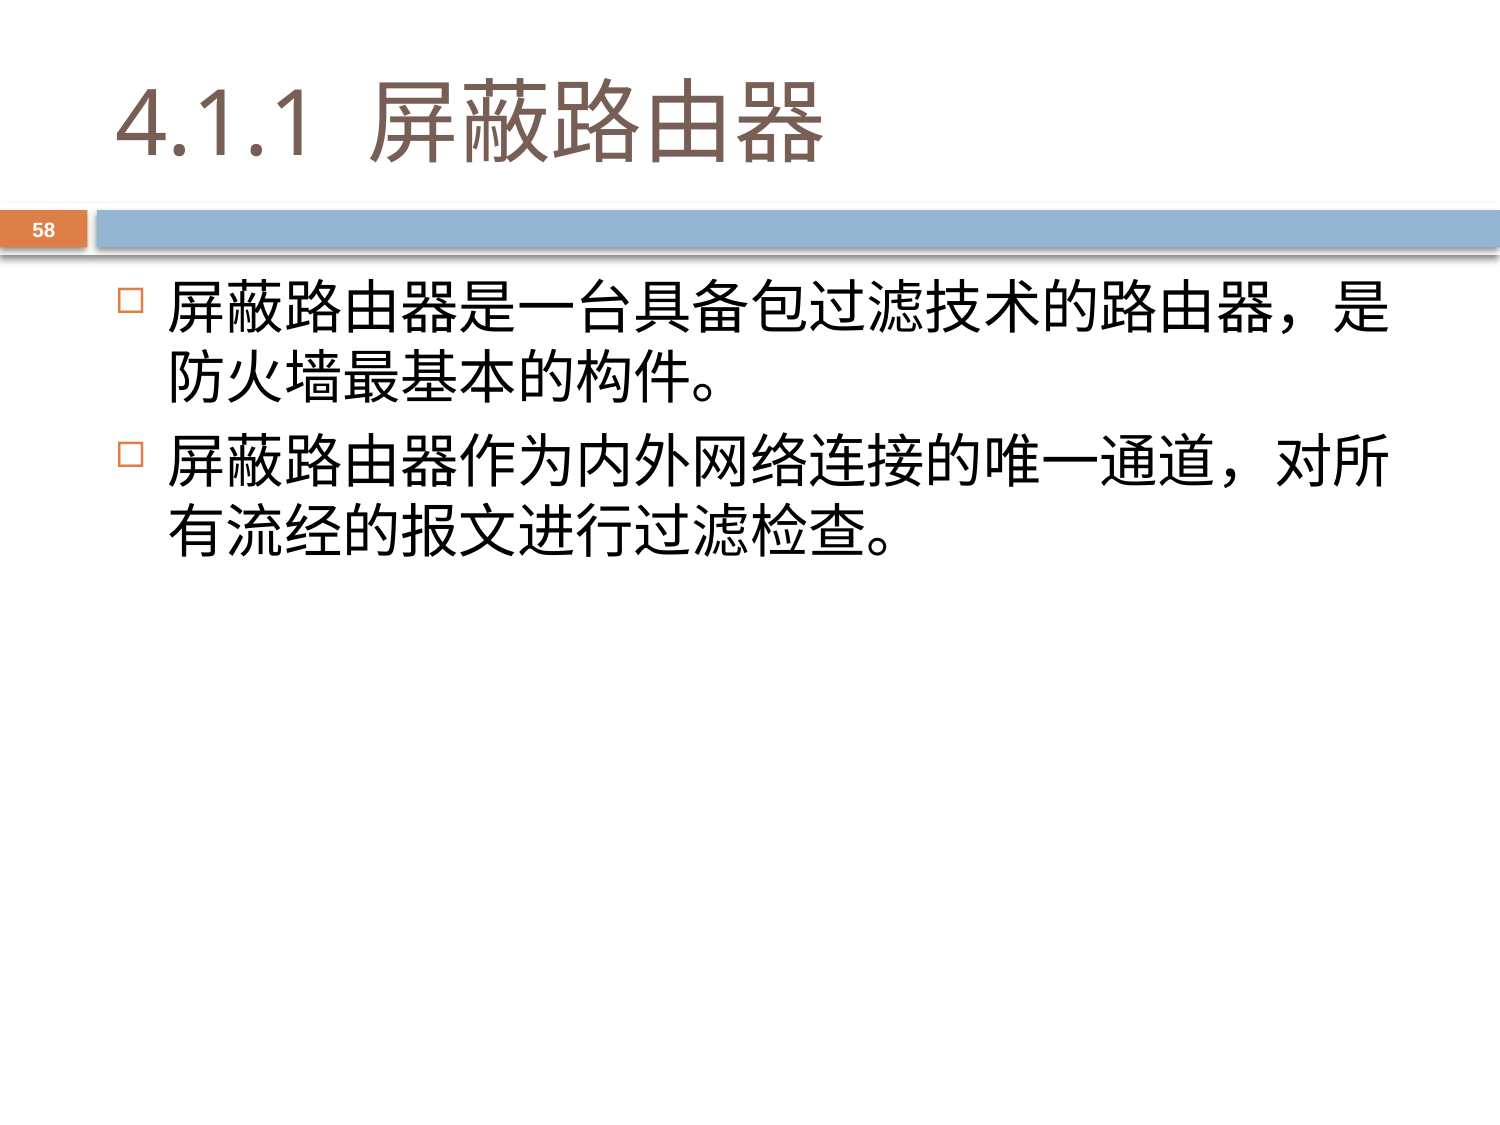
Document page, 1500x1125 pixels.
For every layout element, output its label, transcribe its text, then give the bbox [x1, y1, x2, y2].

slide_number 58 [0, 208, 88, 249]
title 4.1.1 屏蔽路由器 [100, 37, 1438, 200]
list 屏蔽路由器是一台具备包过滤技术的路由器，是防火墙最基本的构件。 屏蔽路由器作为内外网络连接的唯一通道，对所有流经的报文进行过滤检查。 [100, 262, 1438, 1000]
